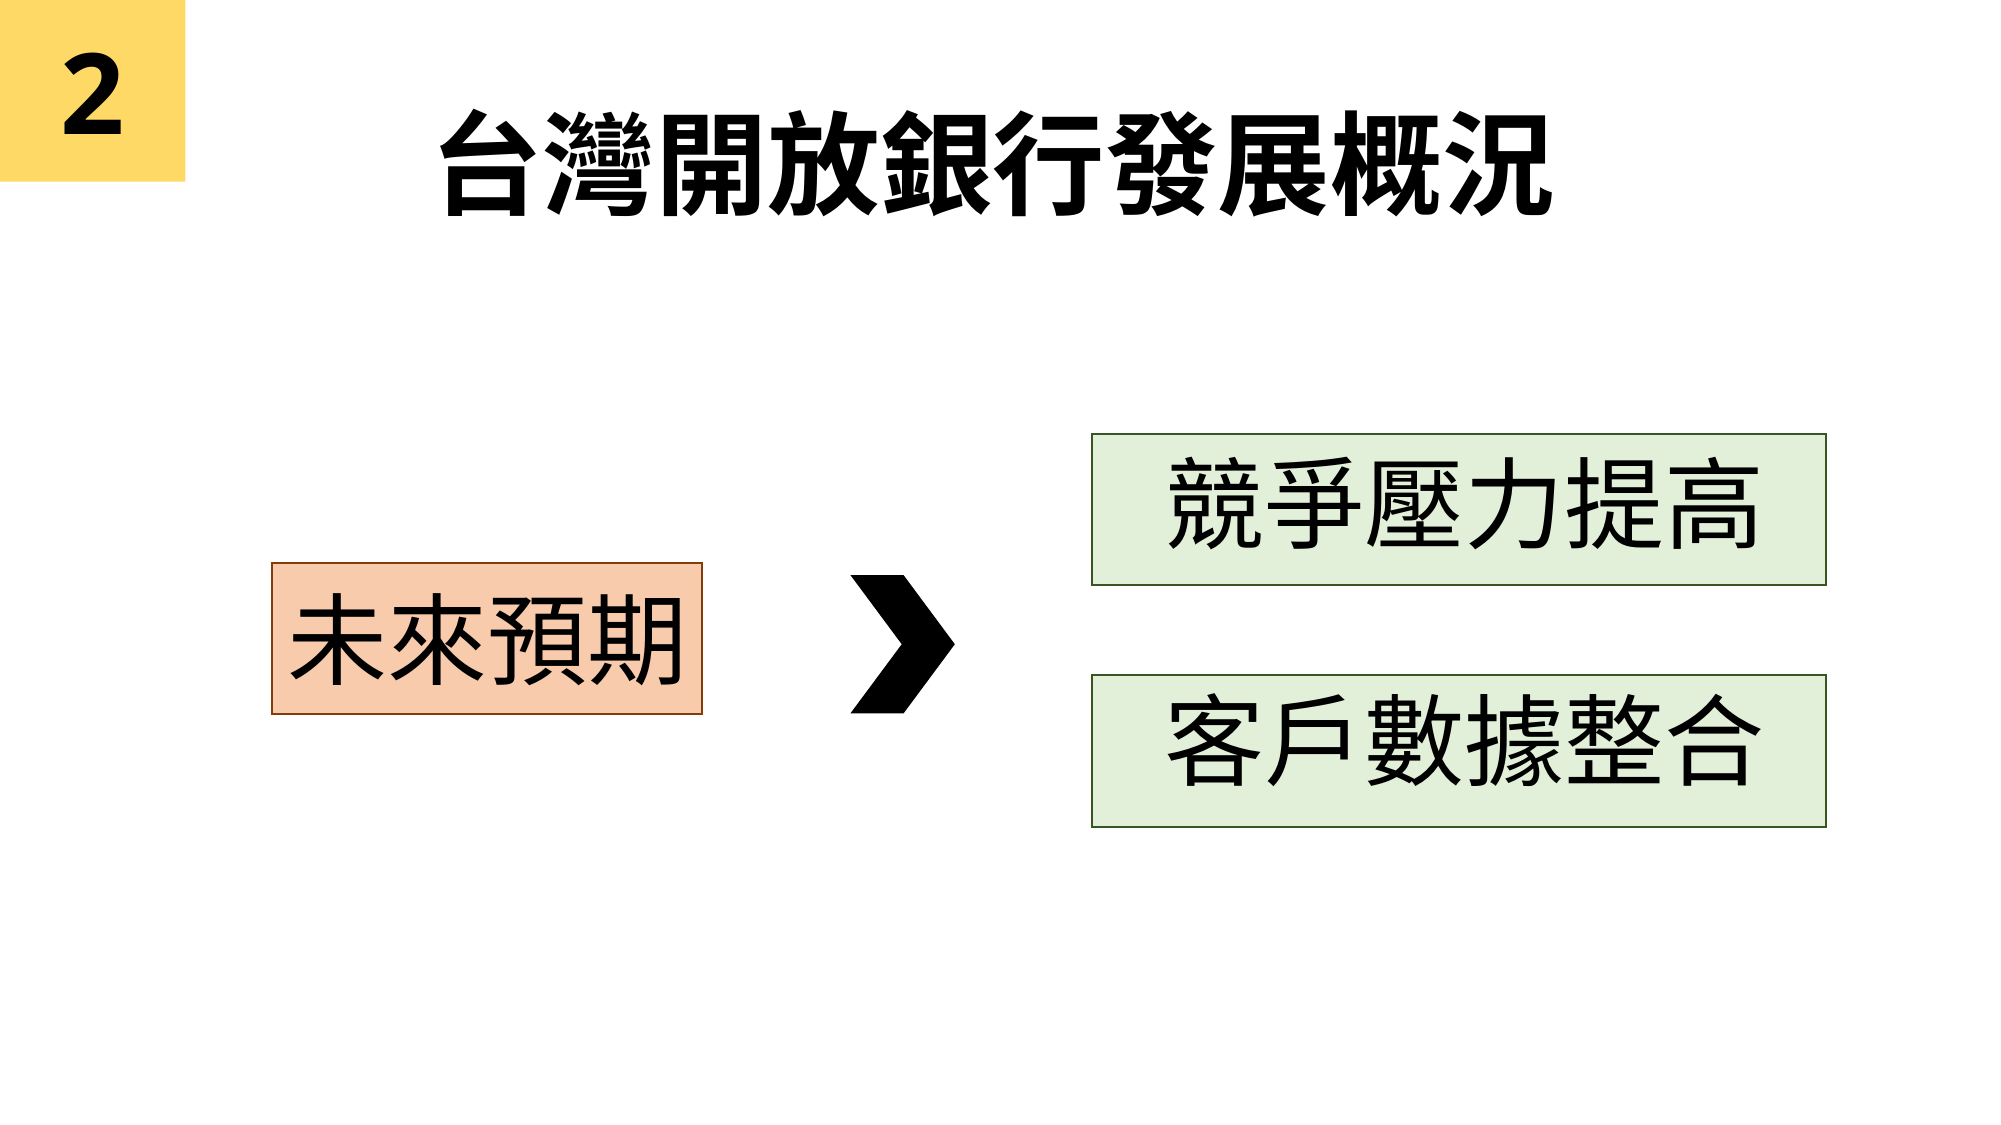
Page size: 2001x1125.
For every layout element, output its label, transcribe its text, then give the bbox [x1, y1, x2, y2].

text_box 台灣開放銀行發展概況 [415, 86, 1585, 237]
text_box [850, 575, 955, 714]
text_box [1091, 433, 1827, 586]
text_box [0, 0, 186, 183]
text_box [1091, 674, 1827, 828]
text_box 2 [16, 15, 170, 165]
text_box 競爭壓力提高 [1149, 433, 1799, 569]
text_box 未來預期 [272, 570, 718, 706]
text_box [271, 562, 703, 715]
text_box 客戶數據整合 [1149, 670, 1780, 806]
